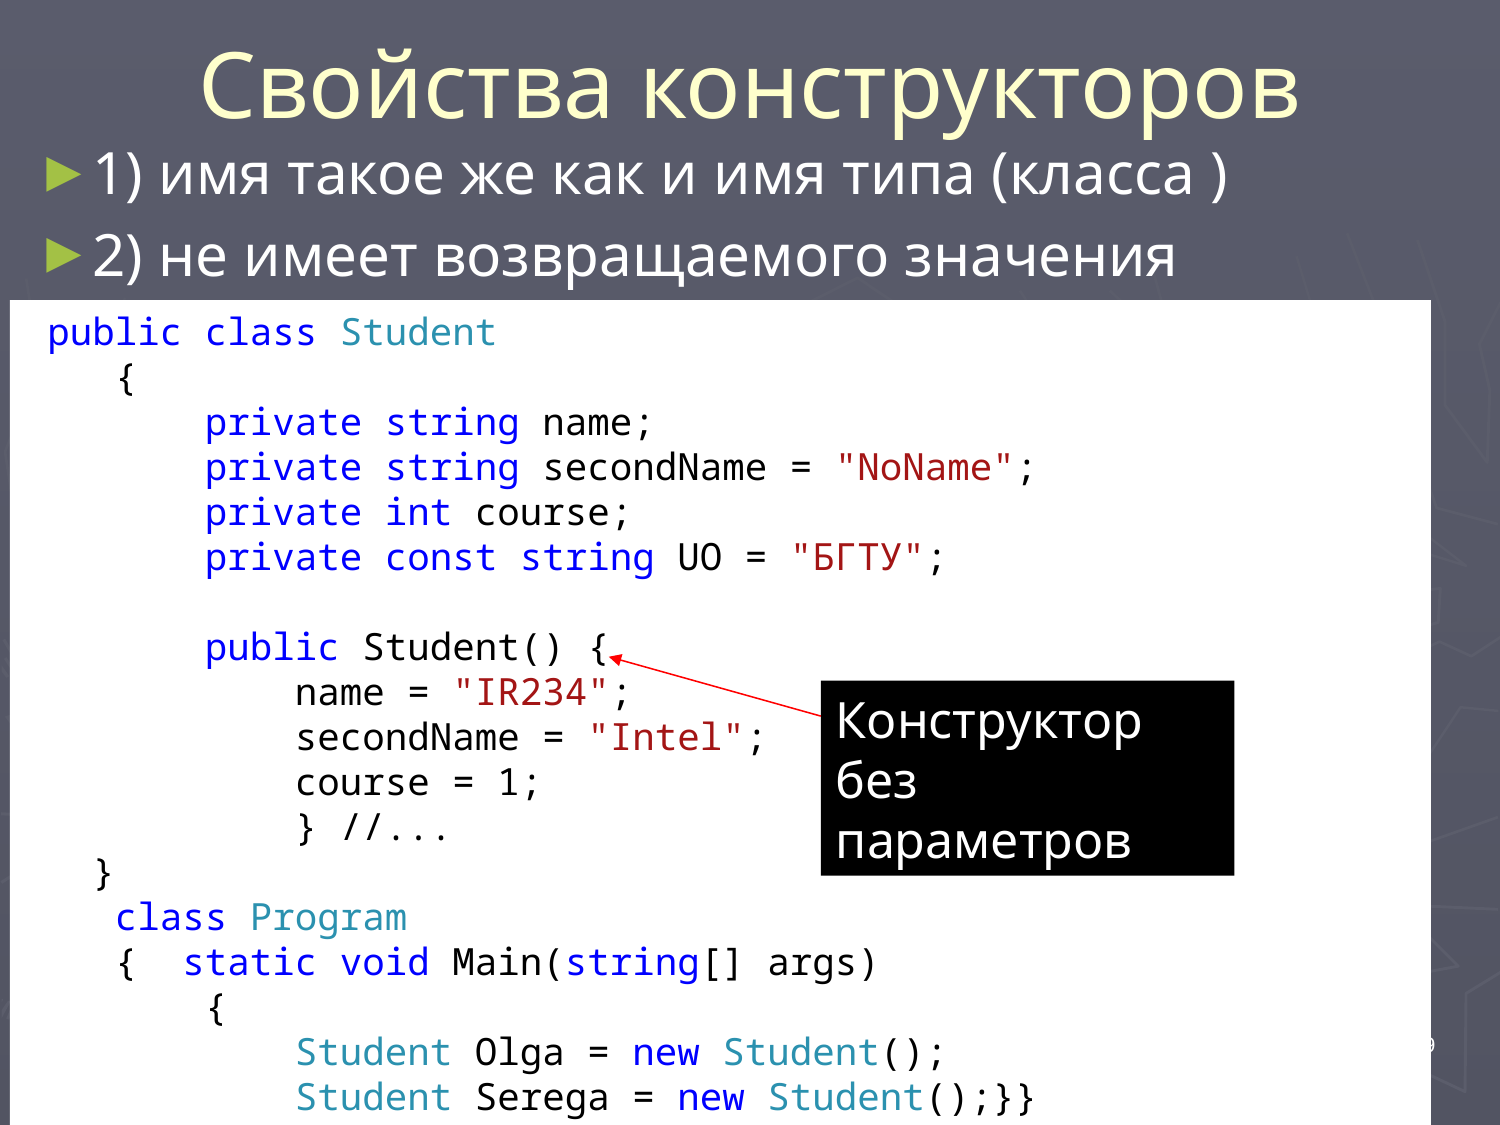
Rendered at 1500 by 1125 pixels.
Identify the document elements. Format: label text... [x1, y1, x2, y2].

list 1) имя такое же как и имя типа (класса ) 2) не имеет возвращаемого значения 2)) [20, 128, 1422, 300]
title Свойства конструкторов [49, 37, 1451, 126]
text_box Конструктор без параметров [820, 680, 1235, 876]
slide_number 49 [1074, 1024, 1451, 1103]
text_box public class Student { private string name; private string secondName = "NoName"; private int course; private const string UO = "БГТУ"; public Student() { name = "IR234"; secondName = "Intel"; course = 1; } //... } class Program { static void Main(string[] args) { Student Olga = new Student(); Student Serega = new Student();}} [9, 300, 1431, 1125]
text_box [608, 656, 822, 717]
